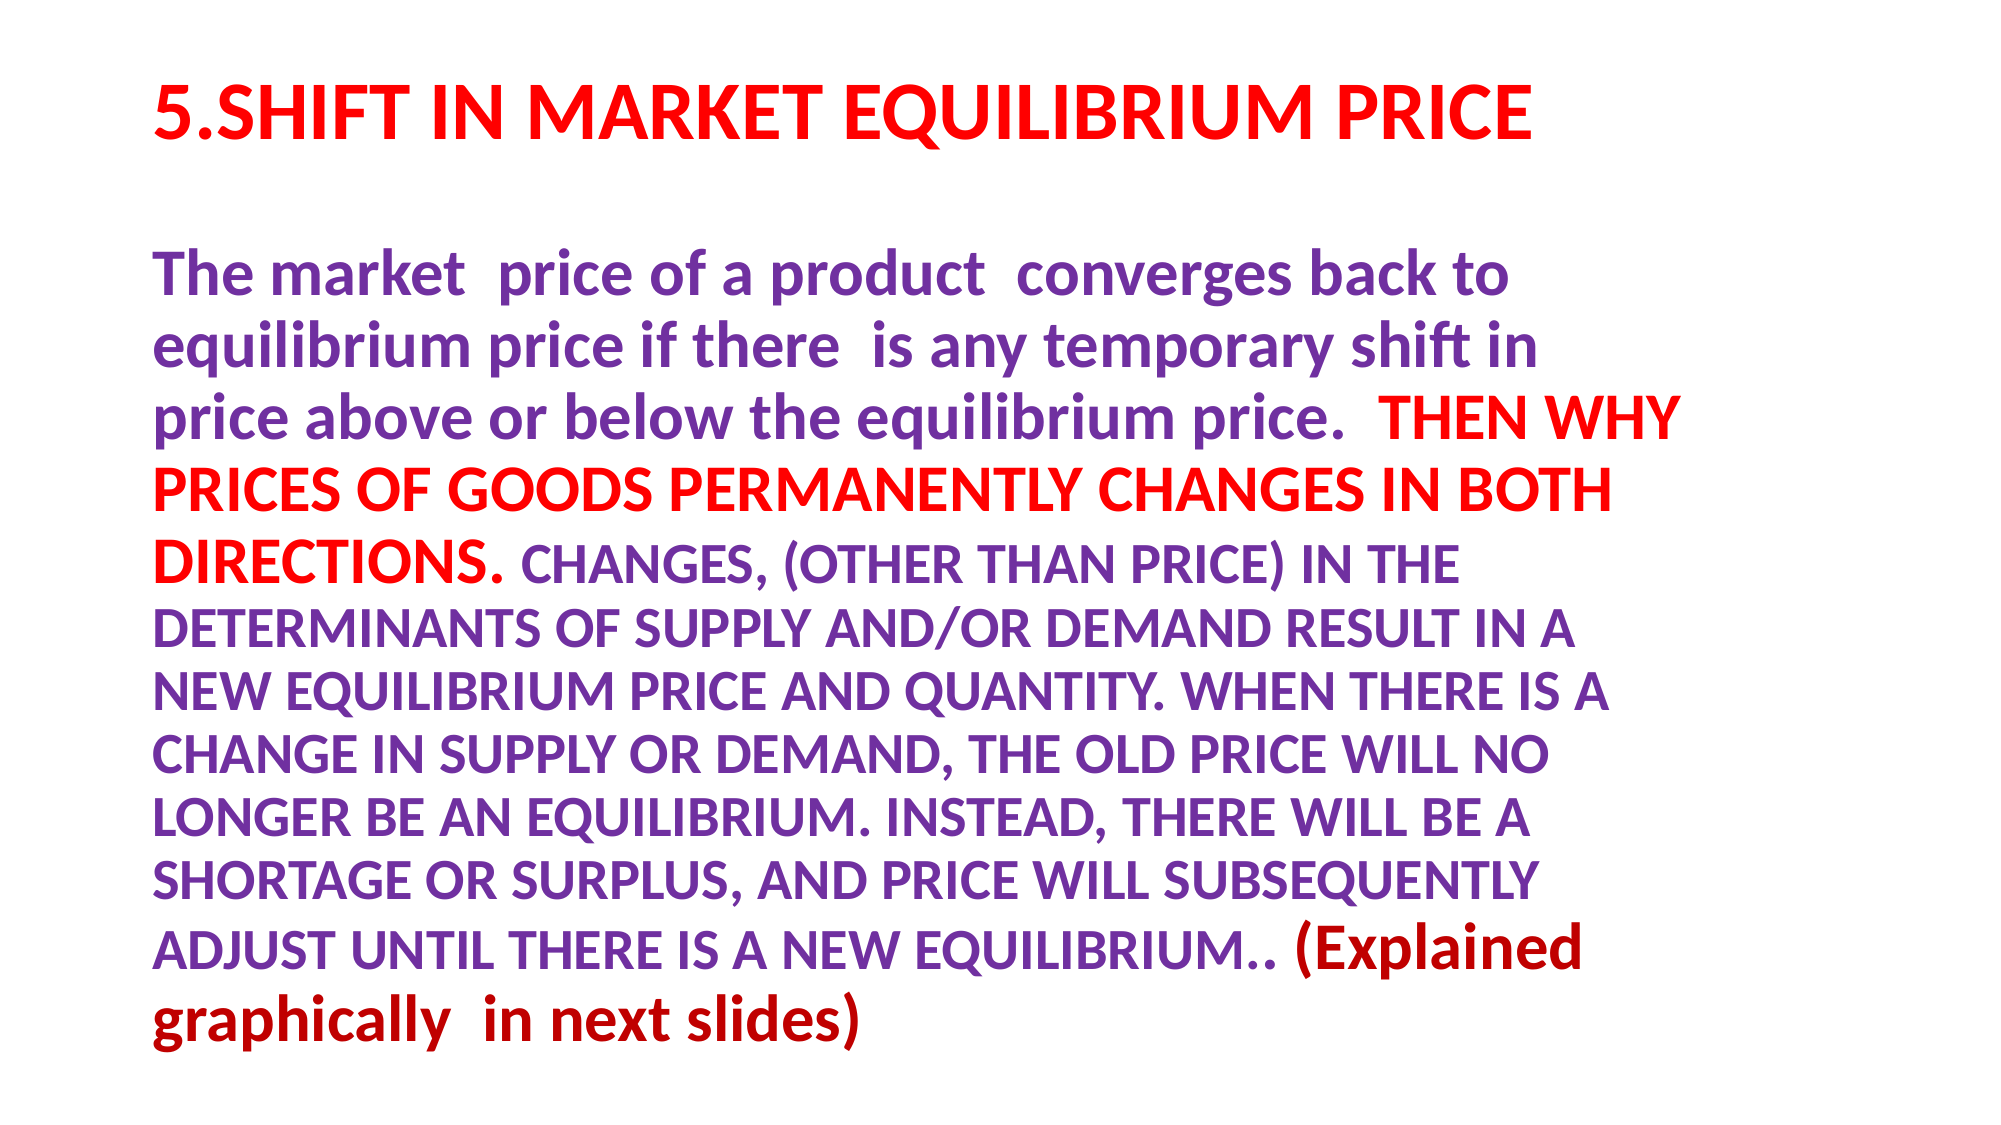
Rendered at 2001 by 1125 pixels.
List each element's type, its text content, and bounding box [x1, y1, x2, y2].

title 5.SHIFT IN MARKET EQUILIBRIUM PRICE [137, 59, 1863, 166]
list The market price of a product converges back to equilibrium price if there is any temporary shift in price above or below the equilibrium price. THEN WHY PRICES OF GOODS PERMANENTLY CHANGES IN BOTH DIRECTIONS. CHANGES, (OTHER THAN PRICE) IN THE DETERMINANTS OF SUPPLY AND/OR DEMAND RESULT IN A NEW EQUILIBRIUM PRICE AND QUANTITY. WHEN THERE IS A CHANGE IN SUPPLY OR DEMAND, THE OLD PRICE WILL NO LONGER BE AN EQUILIBRIUM. INSTEAD, THERE WILL BE A SHORTAGE OR SURPLUS, AND PRICE WILL SUBSEQUENTLY ADJUST UNTIL THERE IS A NEW EQUILIBRIUM.. (Explained graphically in next slides) [137, 230, 1701, 1125]
